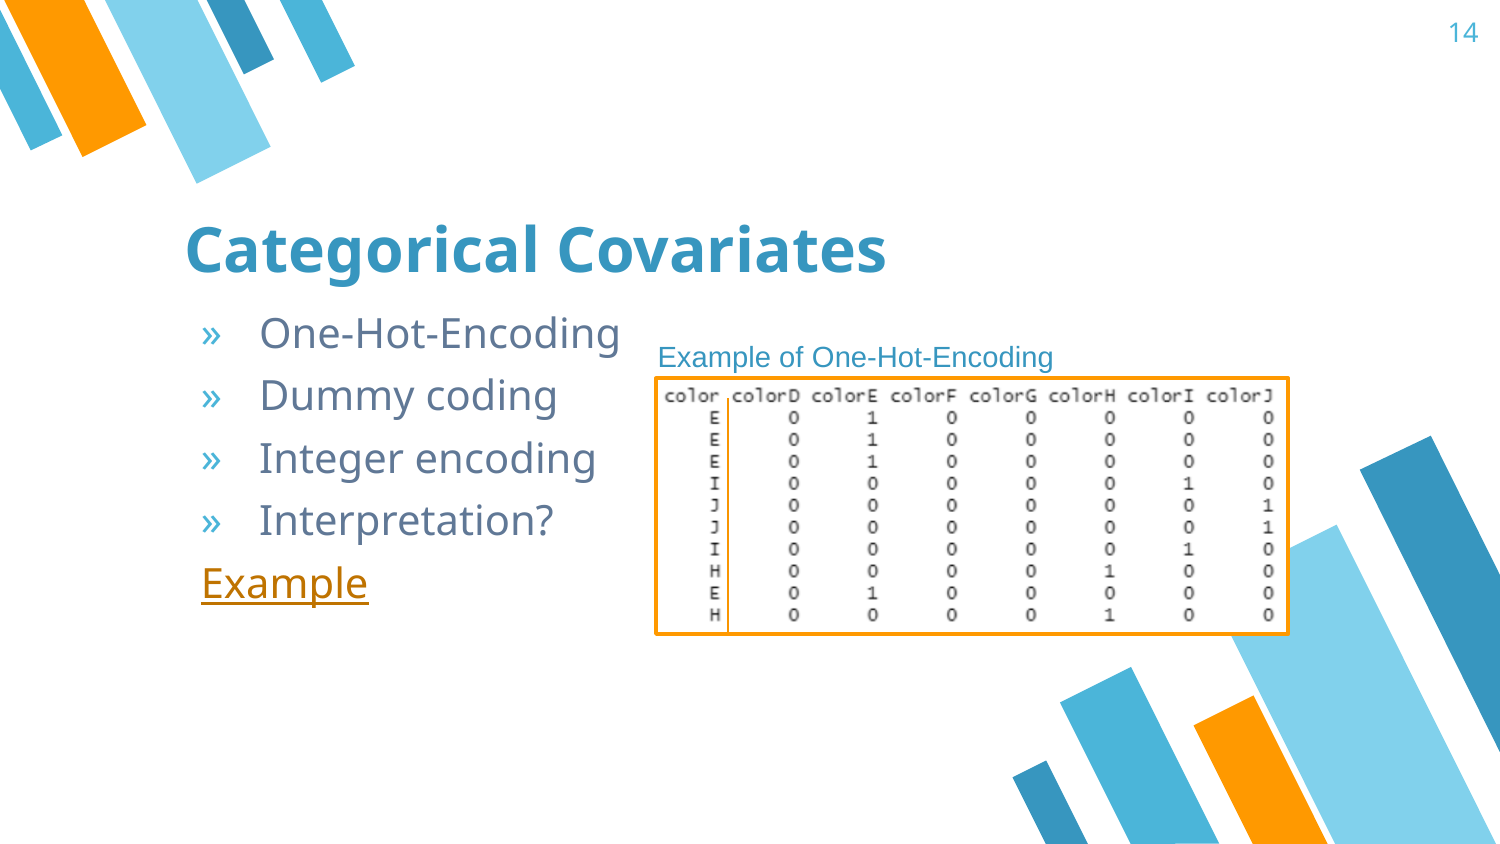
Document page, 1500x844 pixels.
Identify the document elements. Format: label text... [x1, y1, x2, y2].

title Categorical Covariates [169, 188, 1115, 291]
picture [657, 380, 1287, 632]
text_box Example of One-Hot-Encoding [642, 331, 1070, 381]
slide_number 14 [1403, 0, 1494, 65]
list One-Hot-Encoding Dummy coding Integer encoding Interpretation? Example [169, 291, 1138, 761]
